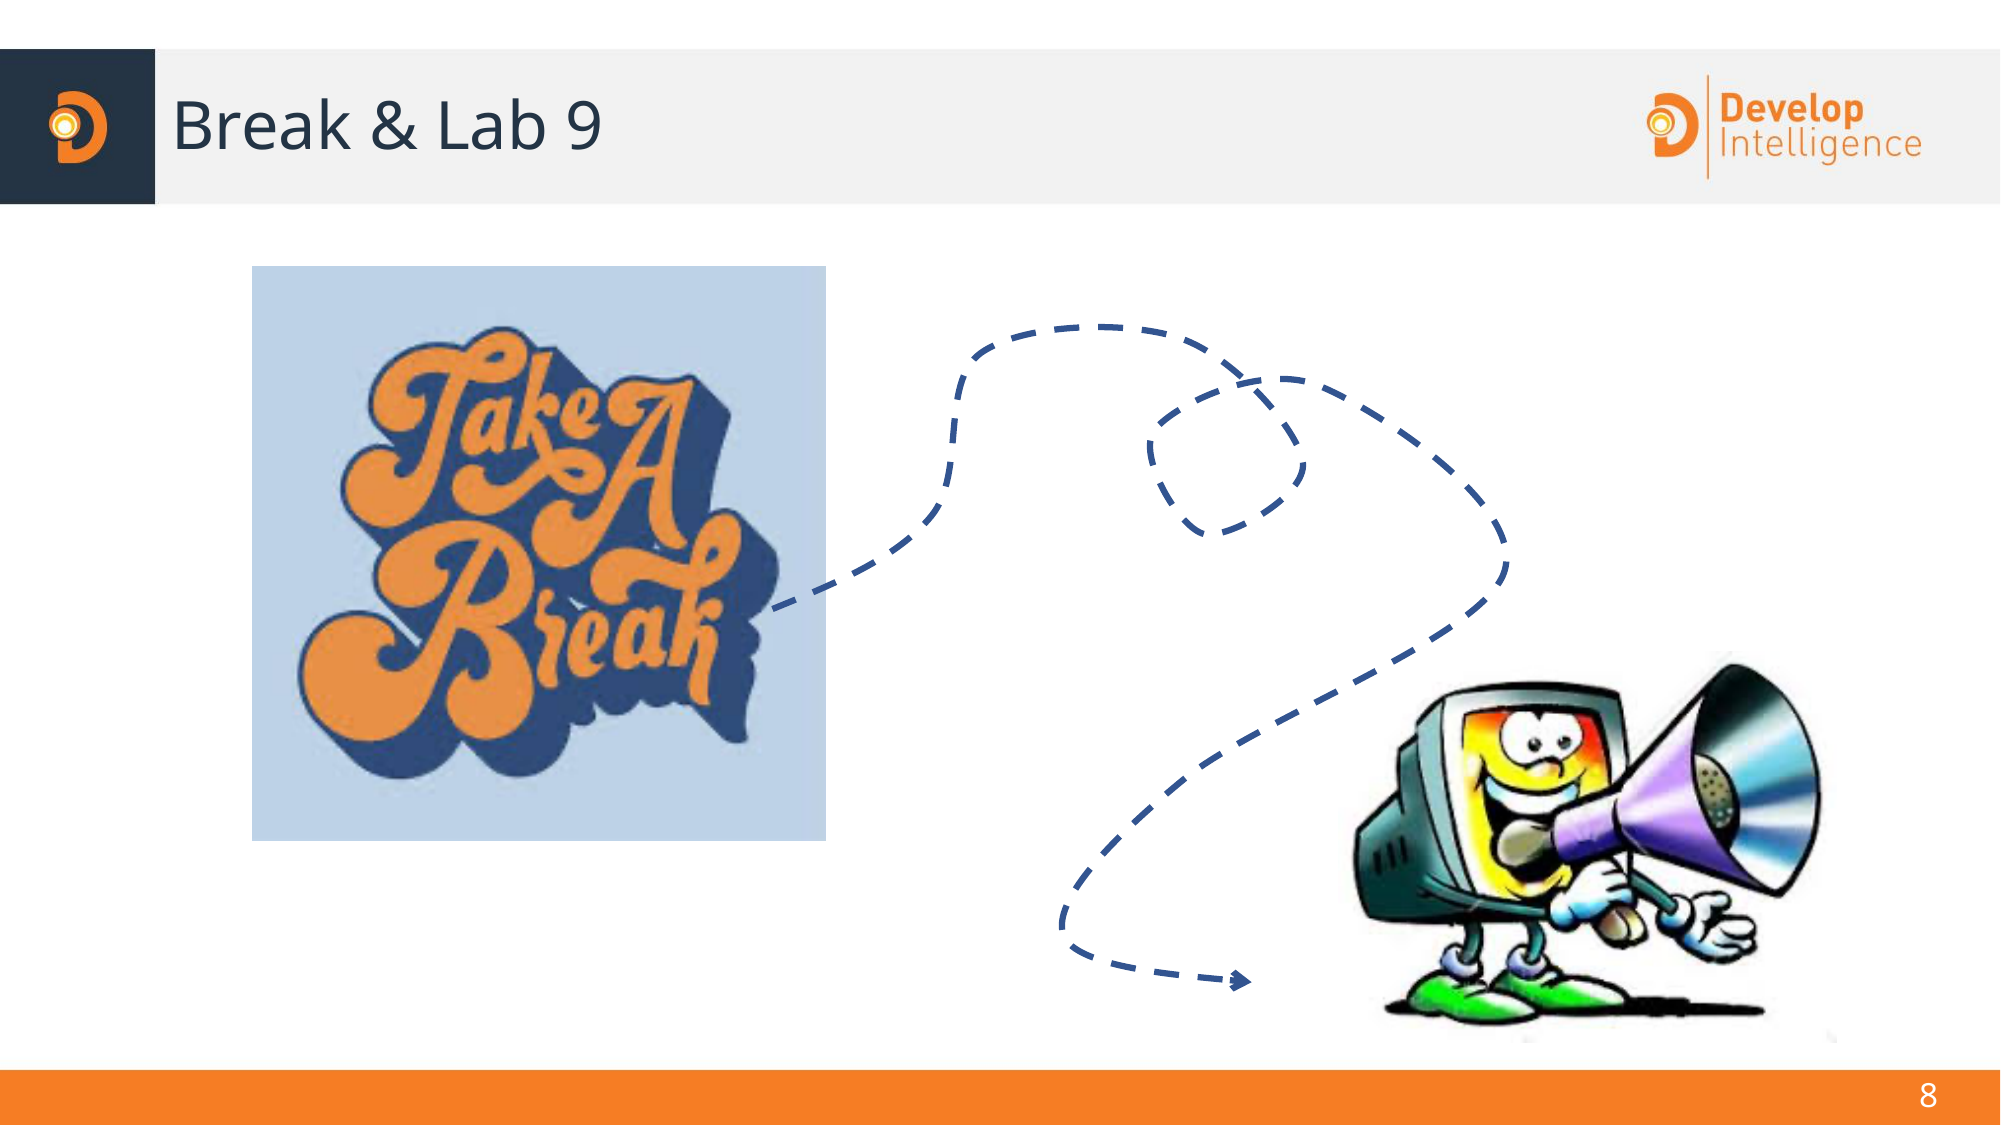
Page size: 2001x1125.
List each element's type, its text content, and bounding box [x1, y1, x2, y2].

slide_number 8 [1860, 1072, 1998, 1122]
title Break & Lab 9 [156, 53, 1999, 203]
picture [0, 0, 2001, 1125]
text_box [831, 324, 1509, 989]
